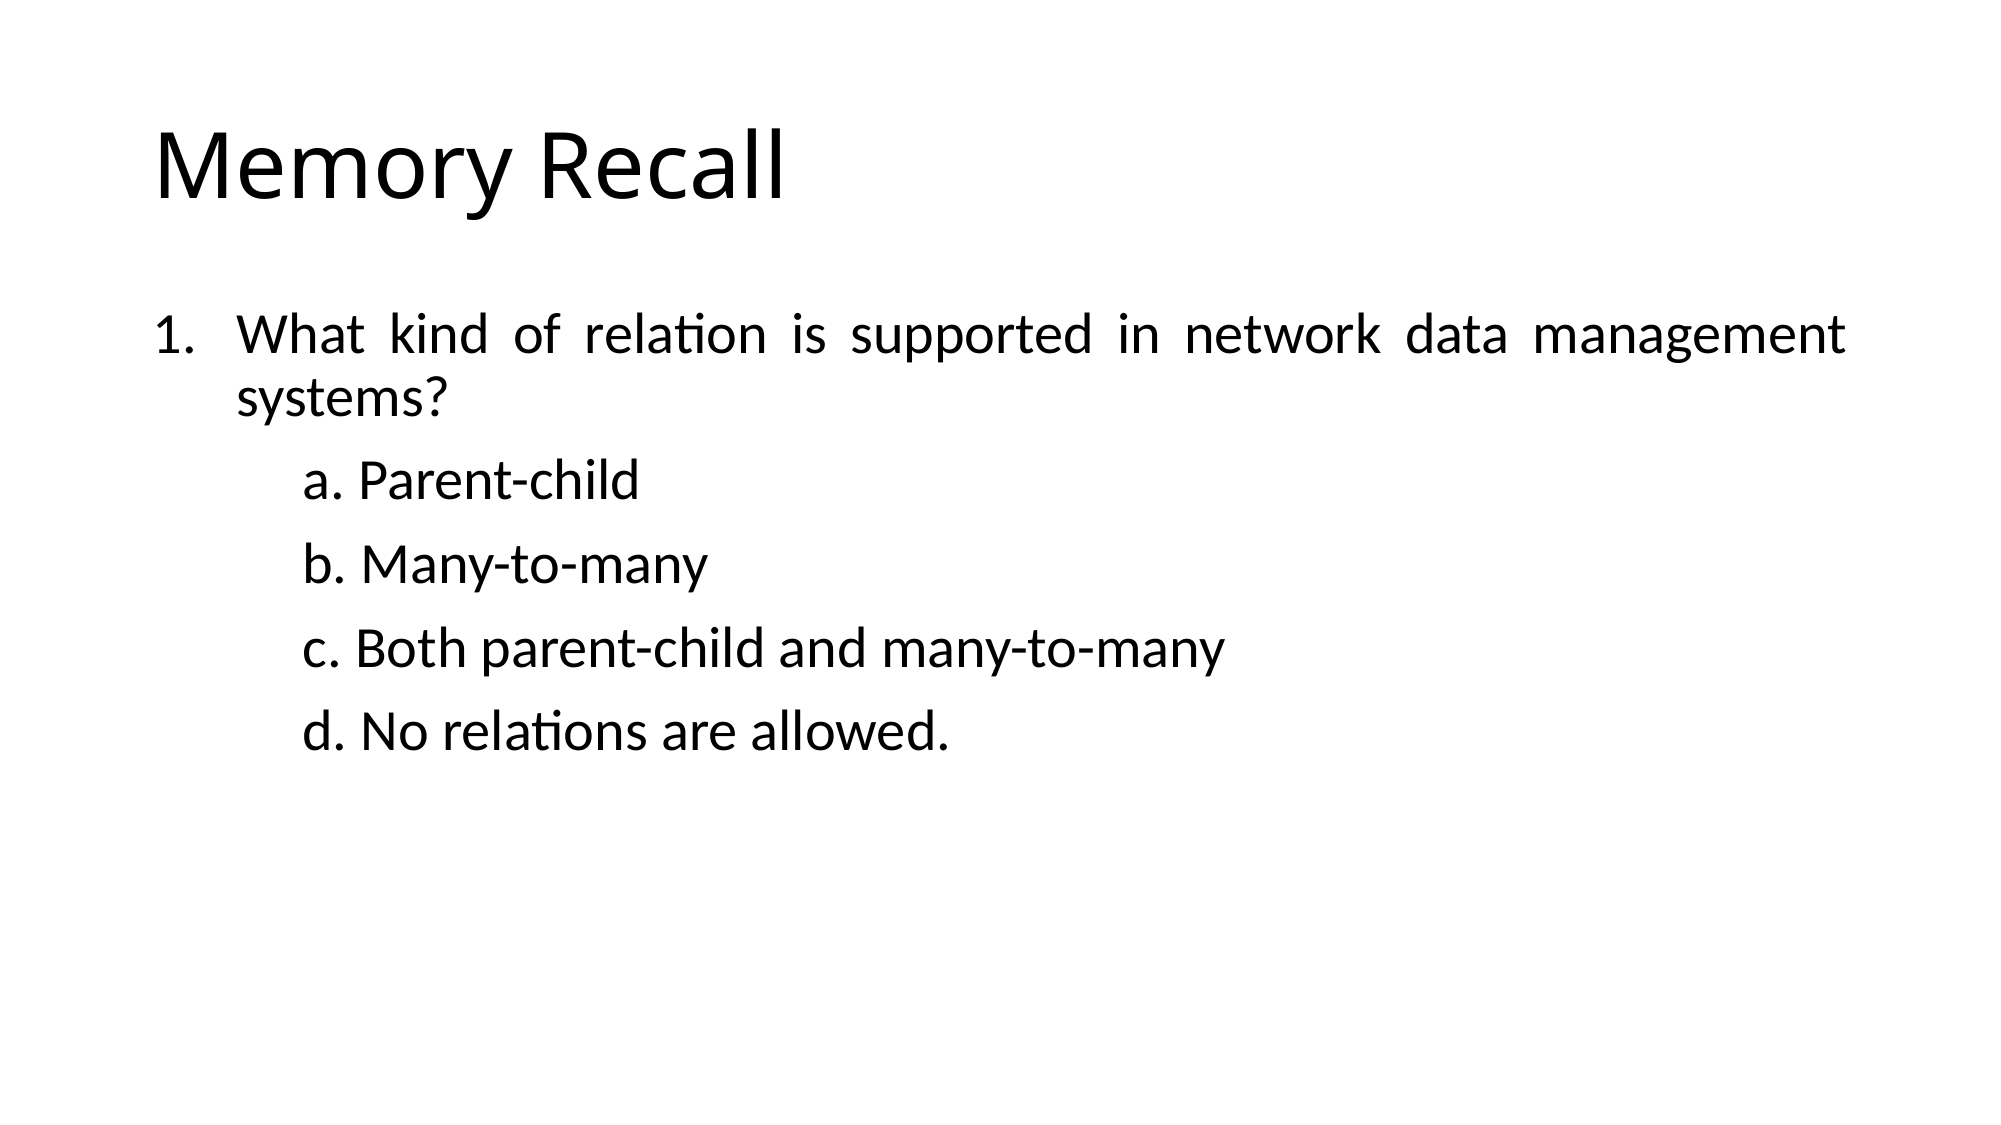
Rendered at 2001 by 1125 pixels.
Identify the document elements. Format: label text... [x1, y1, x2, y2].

list What kind of relation is supported in network data management systems? a. Parent-child b. Many-to-many c. Both parent-child and many-to-many d. No relations are allowed. [137, 295, 1863, 1010]
title Memory Recall [137, 59, 1863, 278]
